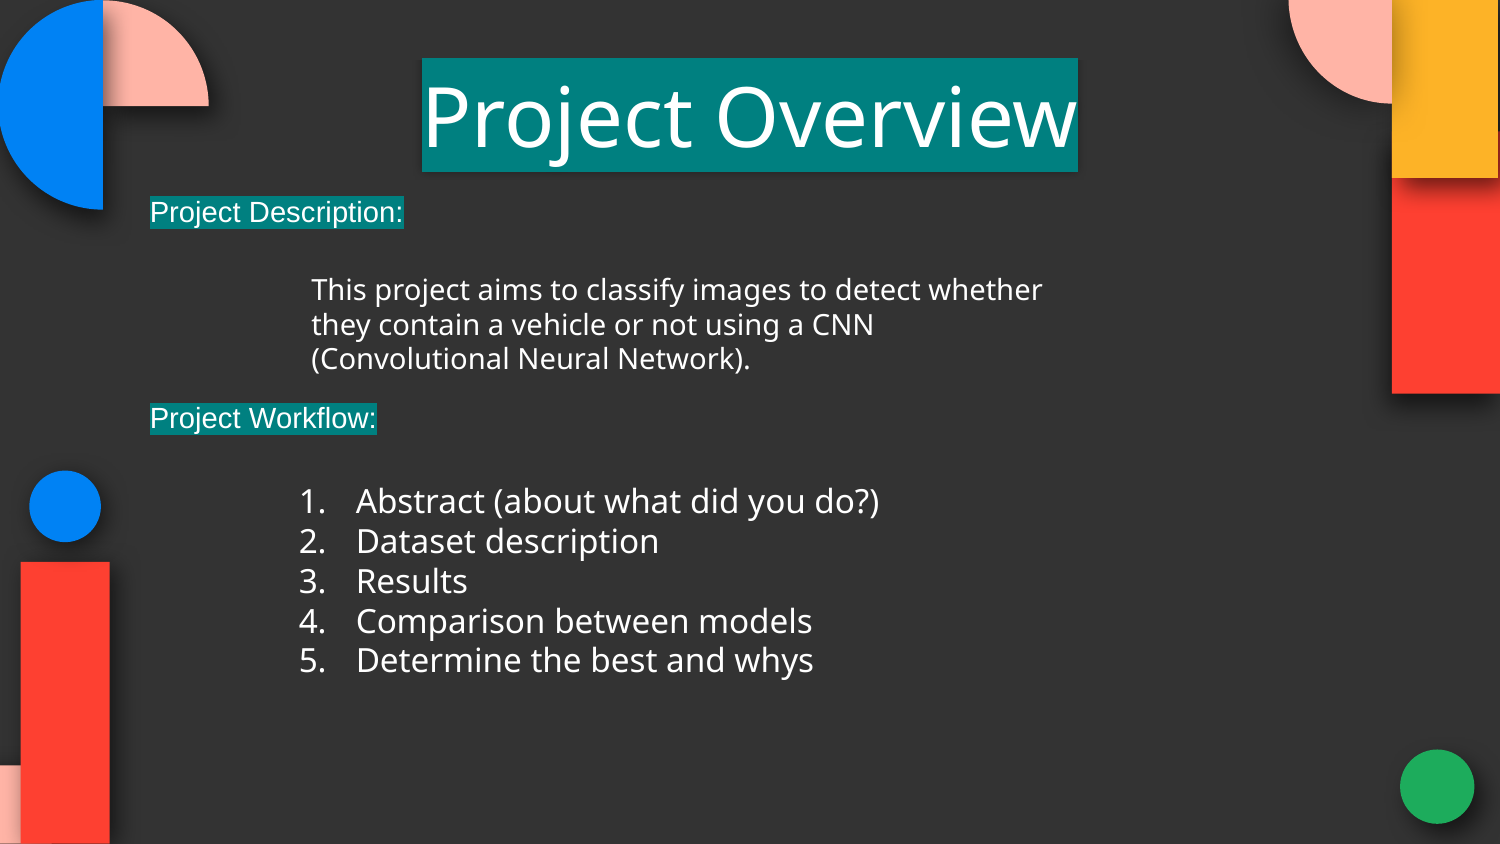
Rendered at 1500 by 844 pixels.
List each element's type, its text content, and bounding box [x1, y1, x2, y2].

text_box Abstract (about what did you do?) Dataset description Results Comparison between models Determine the best and whys [284, 472, 1298, 722]
text_box Project Workflow: [135, 392, 931, 442]
title Project Overview [118, 66, 1382, 161]
text_box Project Description: [135, 186, 931, 236]
text_box This project aims to classify images to detect whether they contain a vehicle or not using a CNN (Convolutional Neural Network). [296, 263, 1092, 384]
list [276, 219, 1465, 717]
